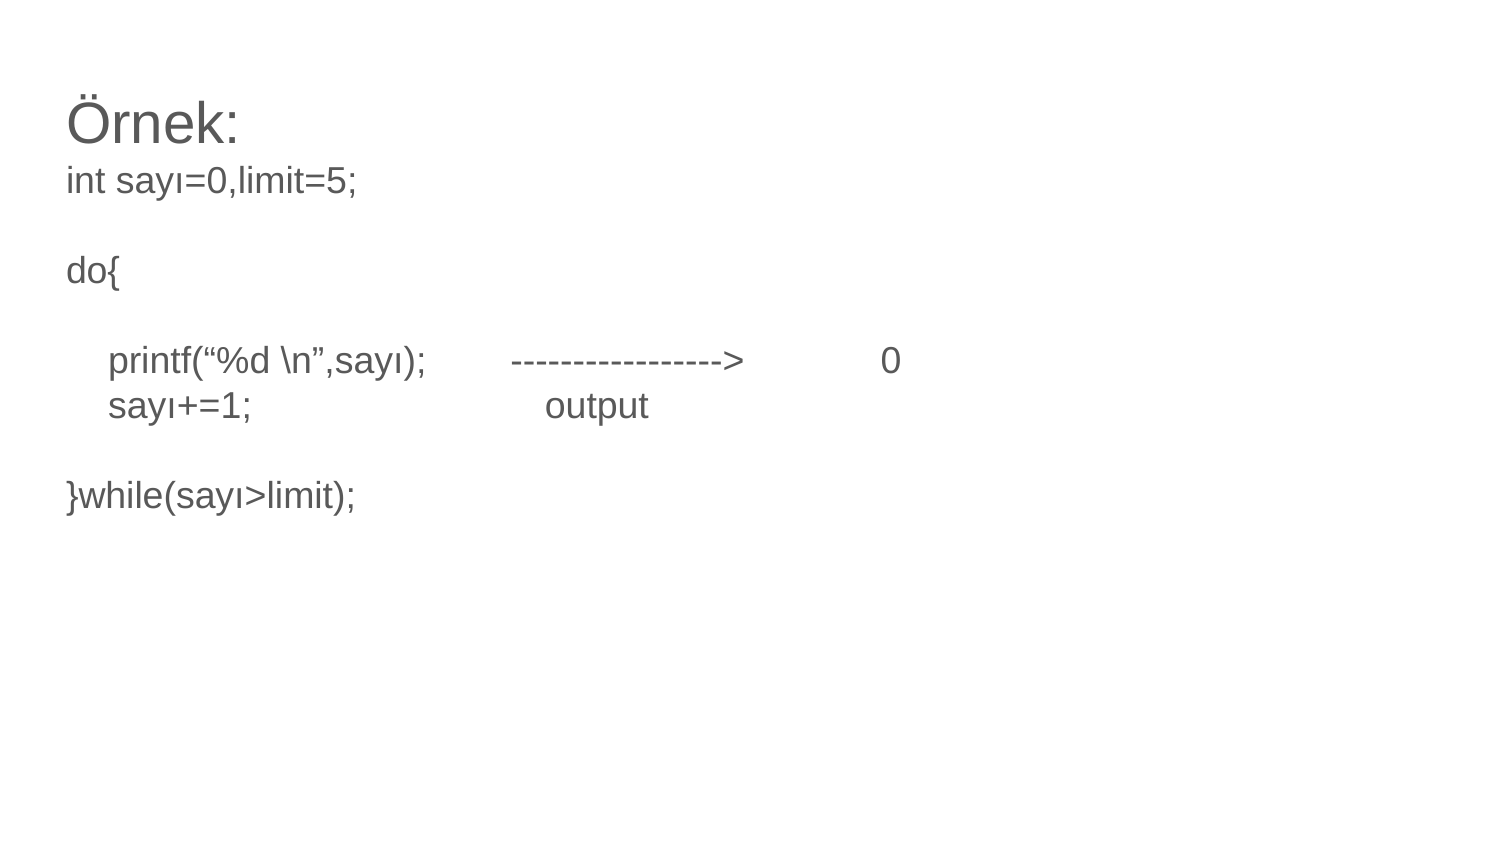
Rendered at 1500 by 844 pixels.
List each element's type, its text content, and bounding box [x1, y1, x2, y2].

subtitle Örnek: int sayı=0,limit=5; do{ printf(“%d \n”,sayı); -----------------> 0 sayı+=1; output }while(sayı>limit); [51, 70, 1449, 803]
